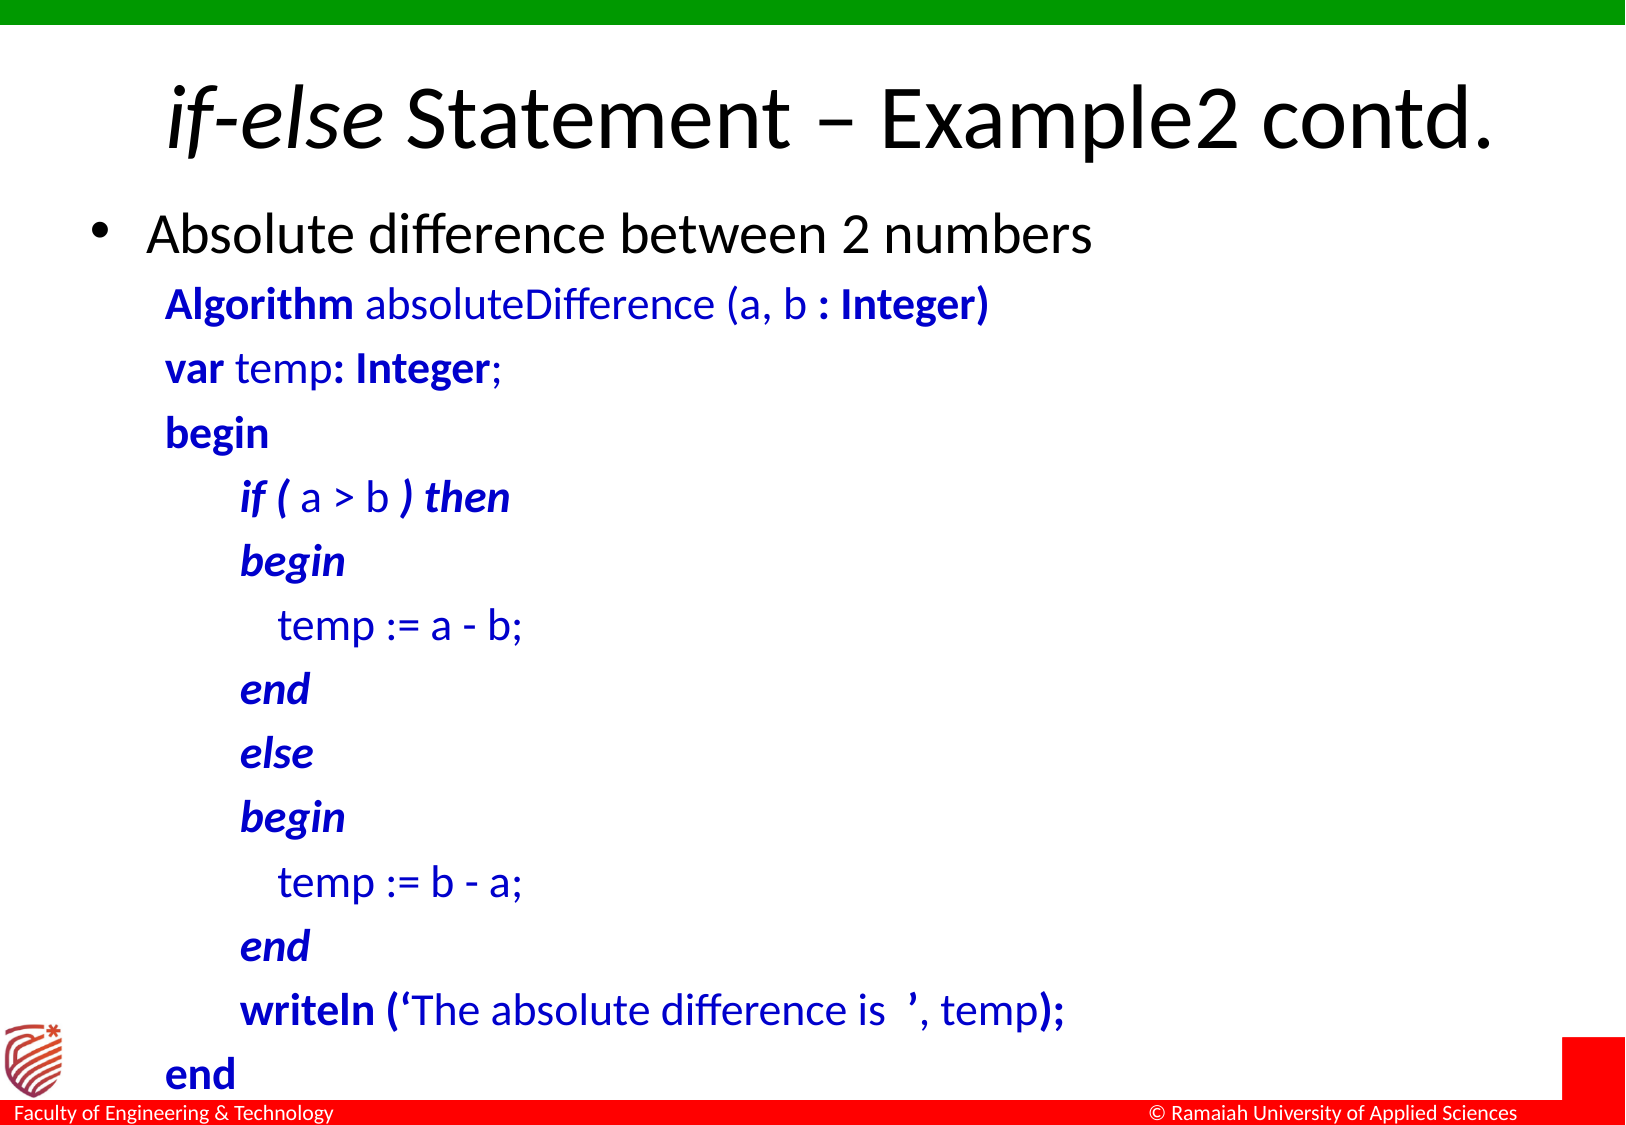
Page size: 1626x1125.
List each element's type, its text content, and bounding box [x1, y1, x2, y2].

picture [0, 1013, 69, 1100]
list Absolute difference between 2 numbers Algorithm absoluteDifference (a, b : Integer) var temp: Integer; begin if ( a > b ) then begin temp := a - b; end else begin temp := b - a; end writeln (‘The absolute difference is ’, temp); end [75, 187, 1538, 1088]
title if-else Statement – Example2 contd. [99, 50, 1563, 233]
